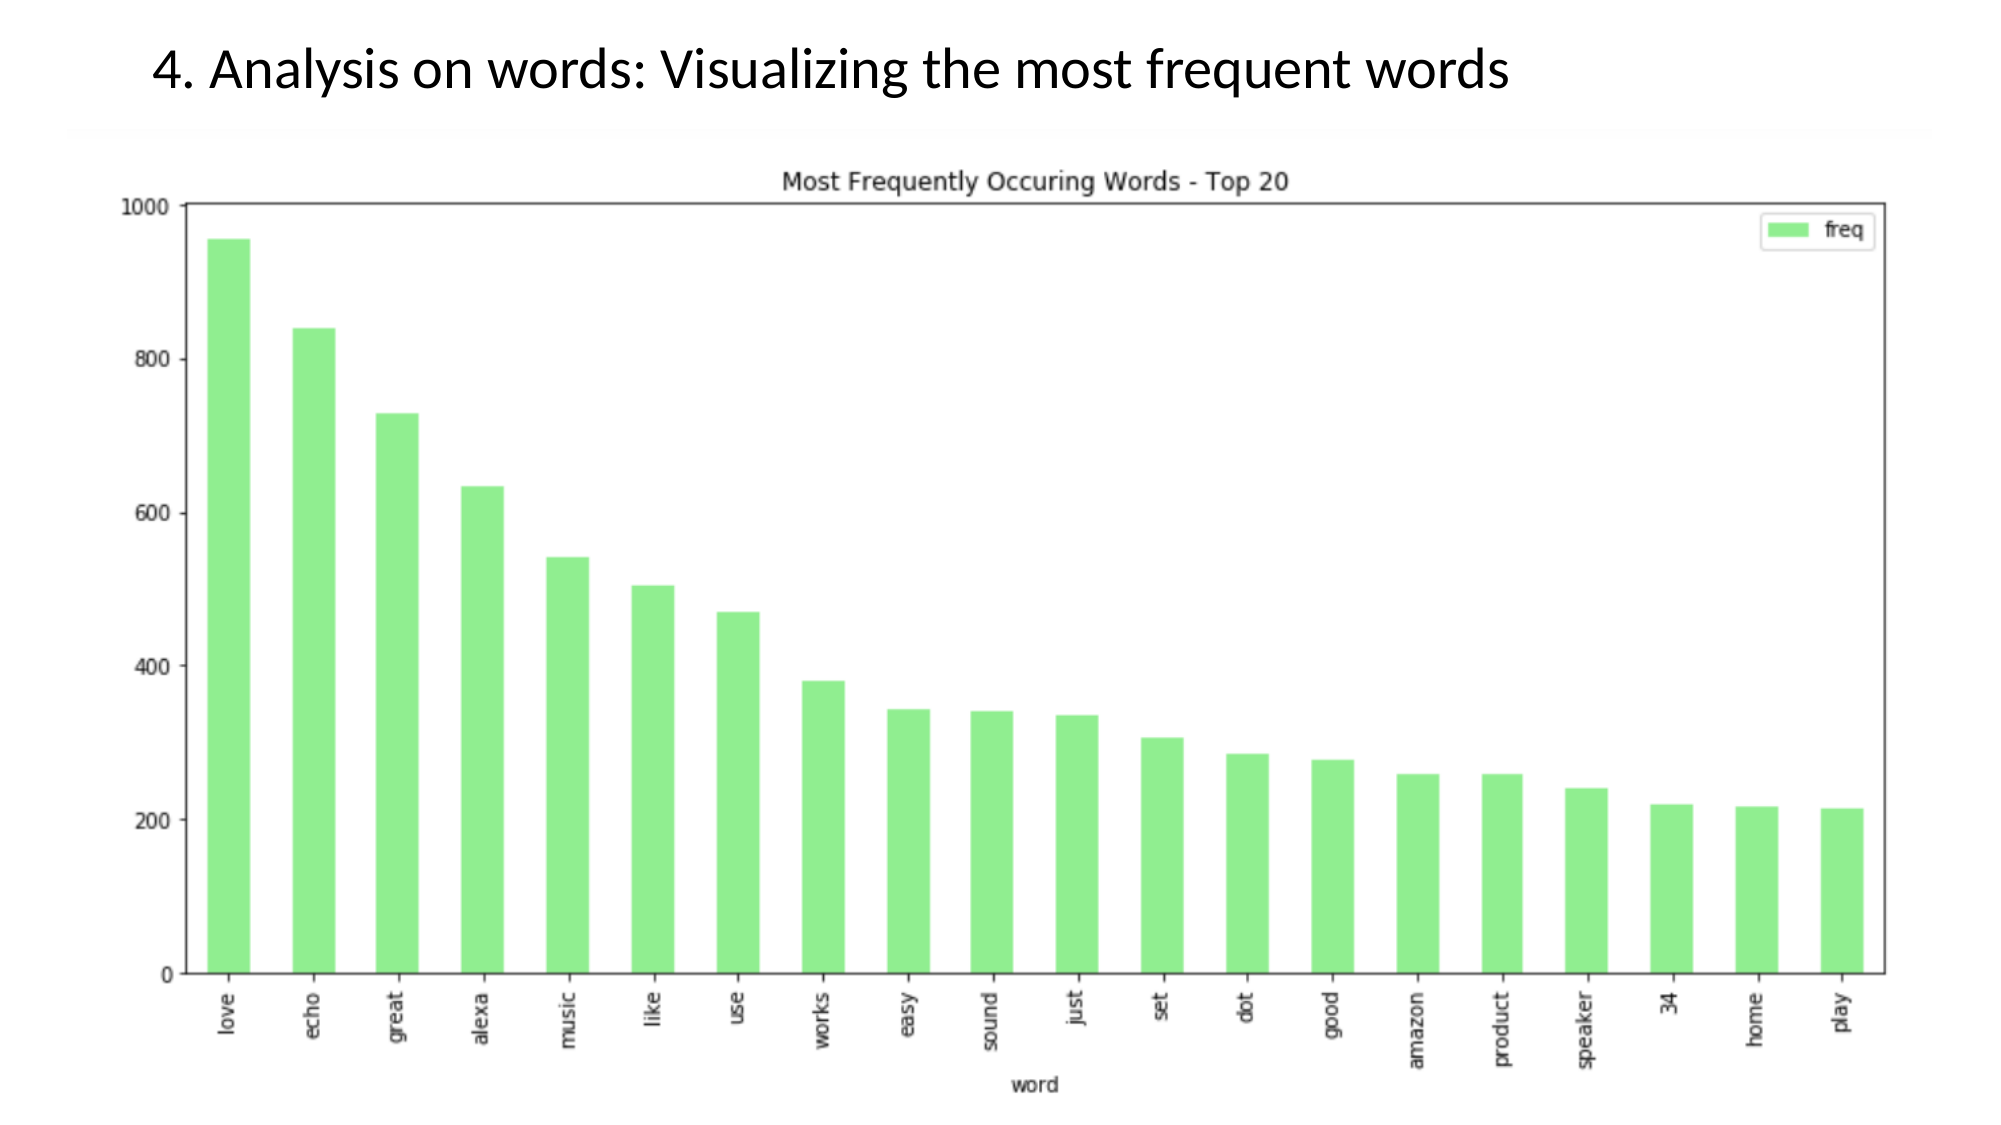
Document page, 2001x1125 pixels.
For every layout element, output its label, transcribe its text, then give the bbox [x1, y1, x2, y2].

list 4. Analysis on words: Visualizing the most frequent words [137, 30, 1863, 127]
picture [66, 128, 1932, 1112]
